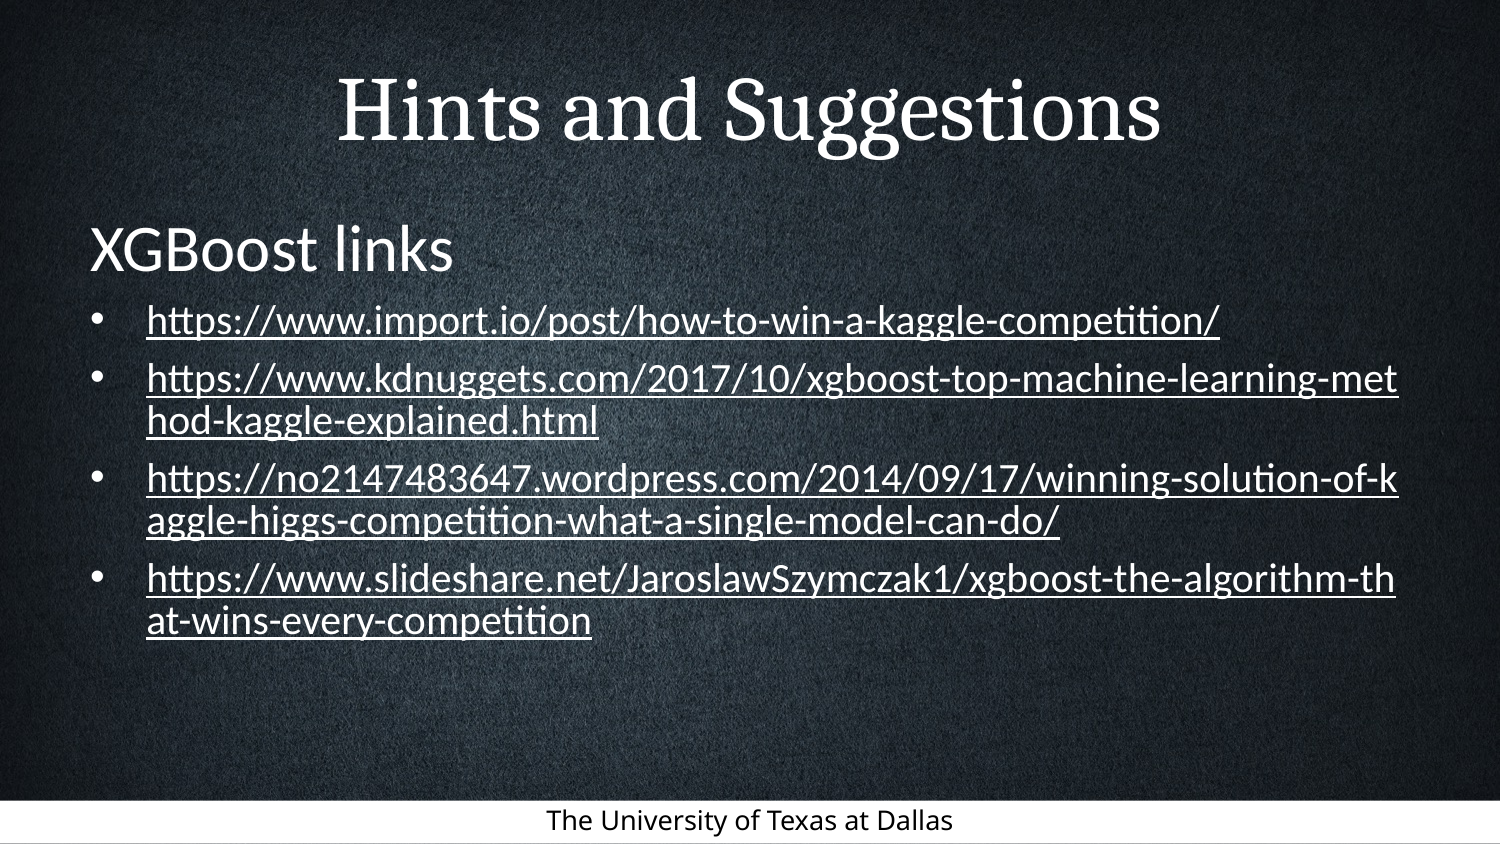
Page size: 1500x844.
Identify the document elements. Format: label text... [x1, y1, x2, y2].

title Hints and Suggestions [75, 33, 1425, 175]
list XGBoost links https://www.import.io/post/how-to-win-a-kaggle-competition/ https://www.kdnuggets.com/2017/10/xgboost-top-machine-learning-method-kaggle-explained.html https://no2147483647.wordpress.com/2014/09/17/winning-solution-of-kaggle-higgs-competition-what-a-single-model-can-do/ https://www.slideshare.net/JaroslawSzymczak1/xgboost-the-algorithm-that-wins-every-competition [75, 196, 1425, 754]
picture [0, 0, 1500, 800]
